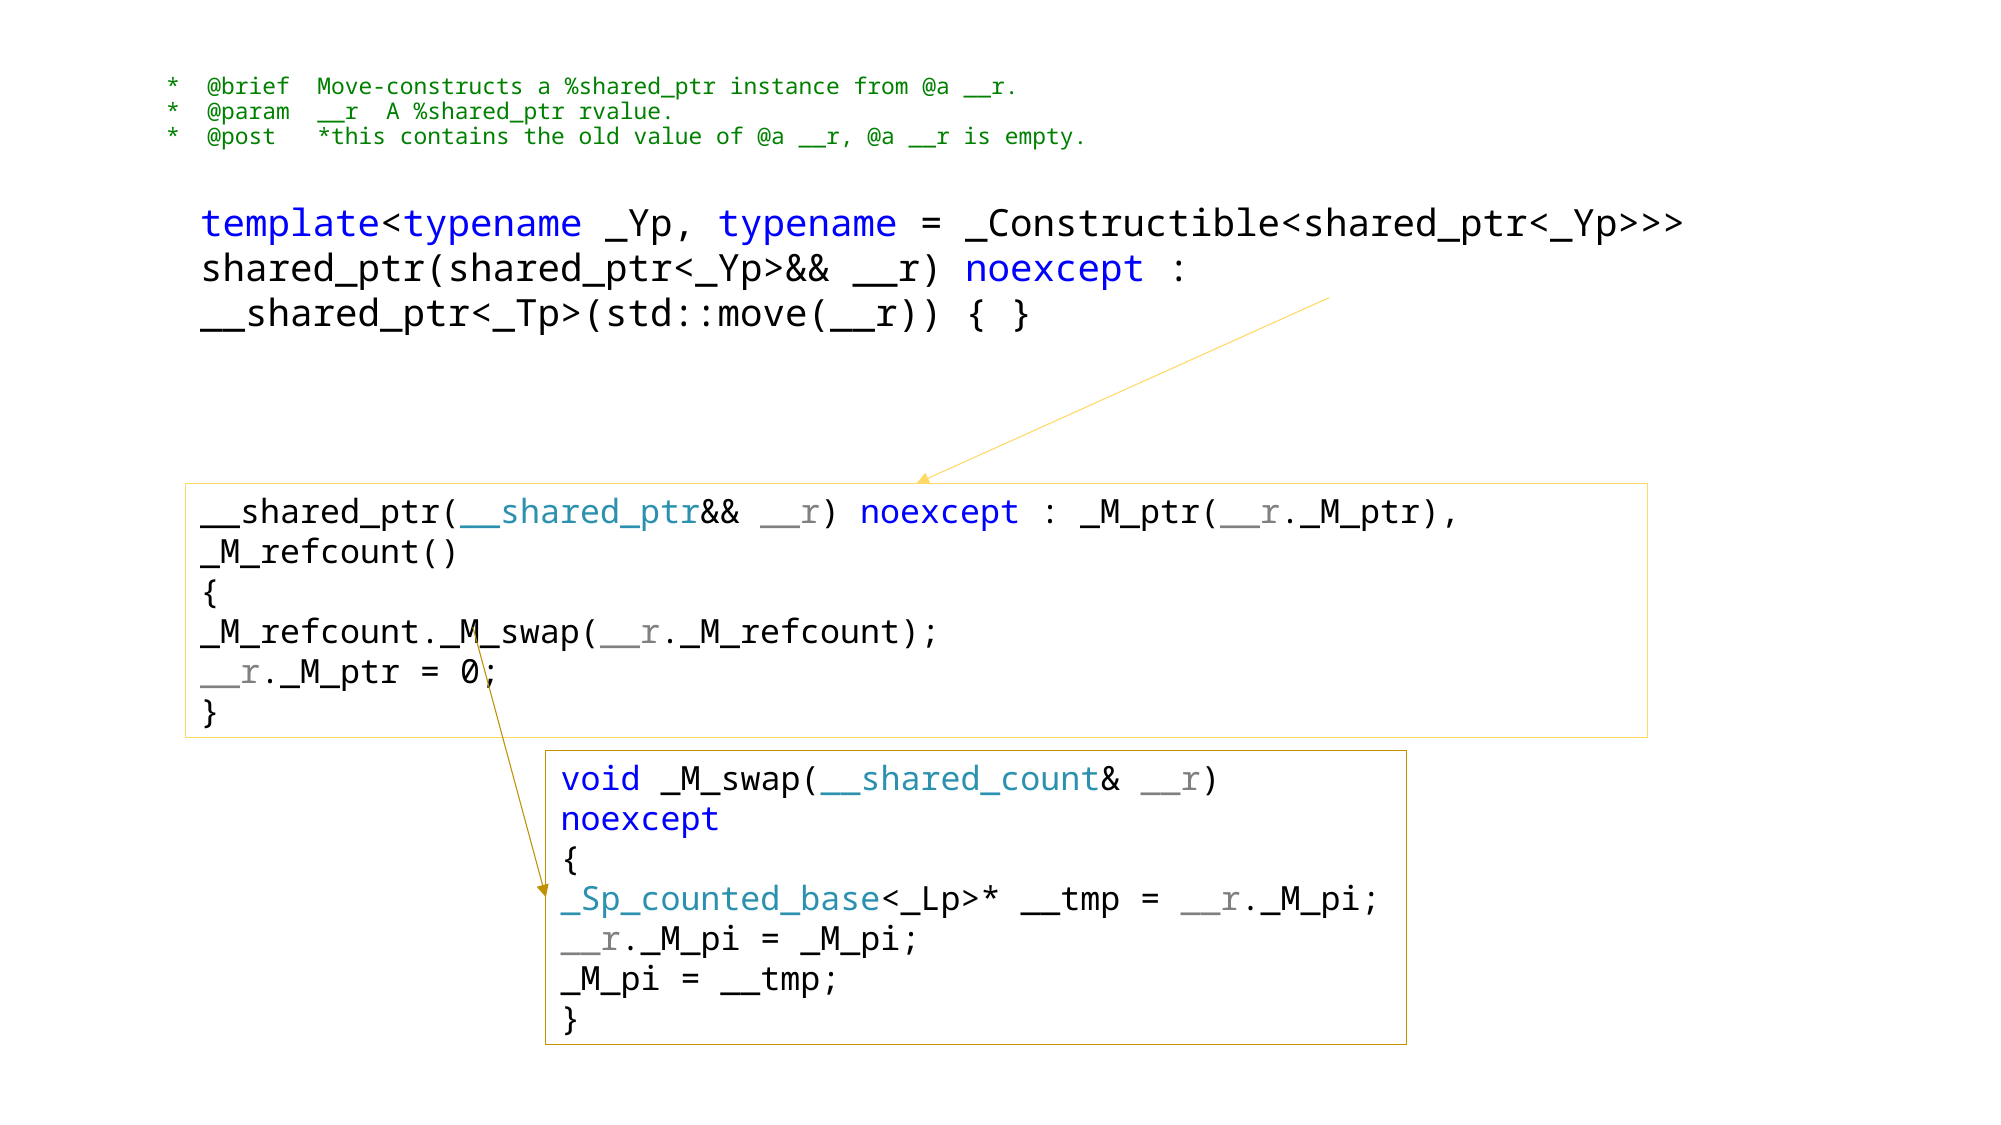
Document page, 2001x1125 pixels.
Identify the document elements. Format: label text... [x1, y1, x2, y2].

title * @brief Move-constructs a %shared_ptr instance from @a __r. * @param __r A %shared_ptr rvalue. * @post *this contains the old value of @a __r, @a __r is empty. [137, 59, 1863, 192]
text_box __shared_ptr(__shared_ptr&& __r) noexcept : _M_ptr(__r._M_ptr), _M_refcount() { _M_refcount._M_swap(__r._M_refcount); __r._M_ptr = 0; } [185, 483, 1648, 738]
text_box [472, 627, 546, 879]
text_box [916, 297, 1330, 484]
text_box void _M_swap(__shared_count& __r) noexcept { _Sp_counted_base<_Lp>* __tmp = __r._M_pi; __r._M_pi = _M_pi; _M_pi = __tmp; } [545, 750, 1407, 1045]
text_box template<typename _Yp, typename = _Constructible<shared_ptr<_Yp>>> shared_ptr(shared_ptr<_Yp>&& __r) noexcept : __shared_ptr<_Tp>(std::move(__r)) { } [185, 191, 1815, 342]
